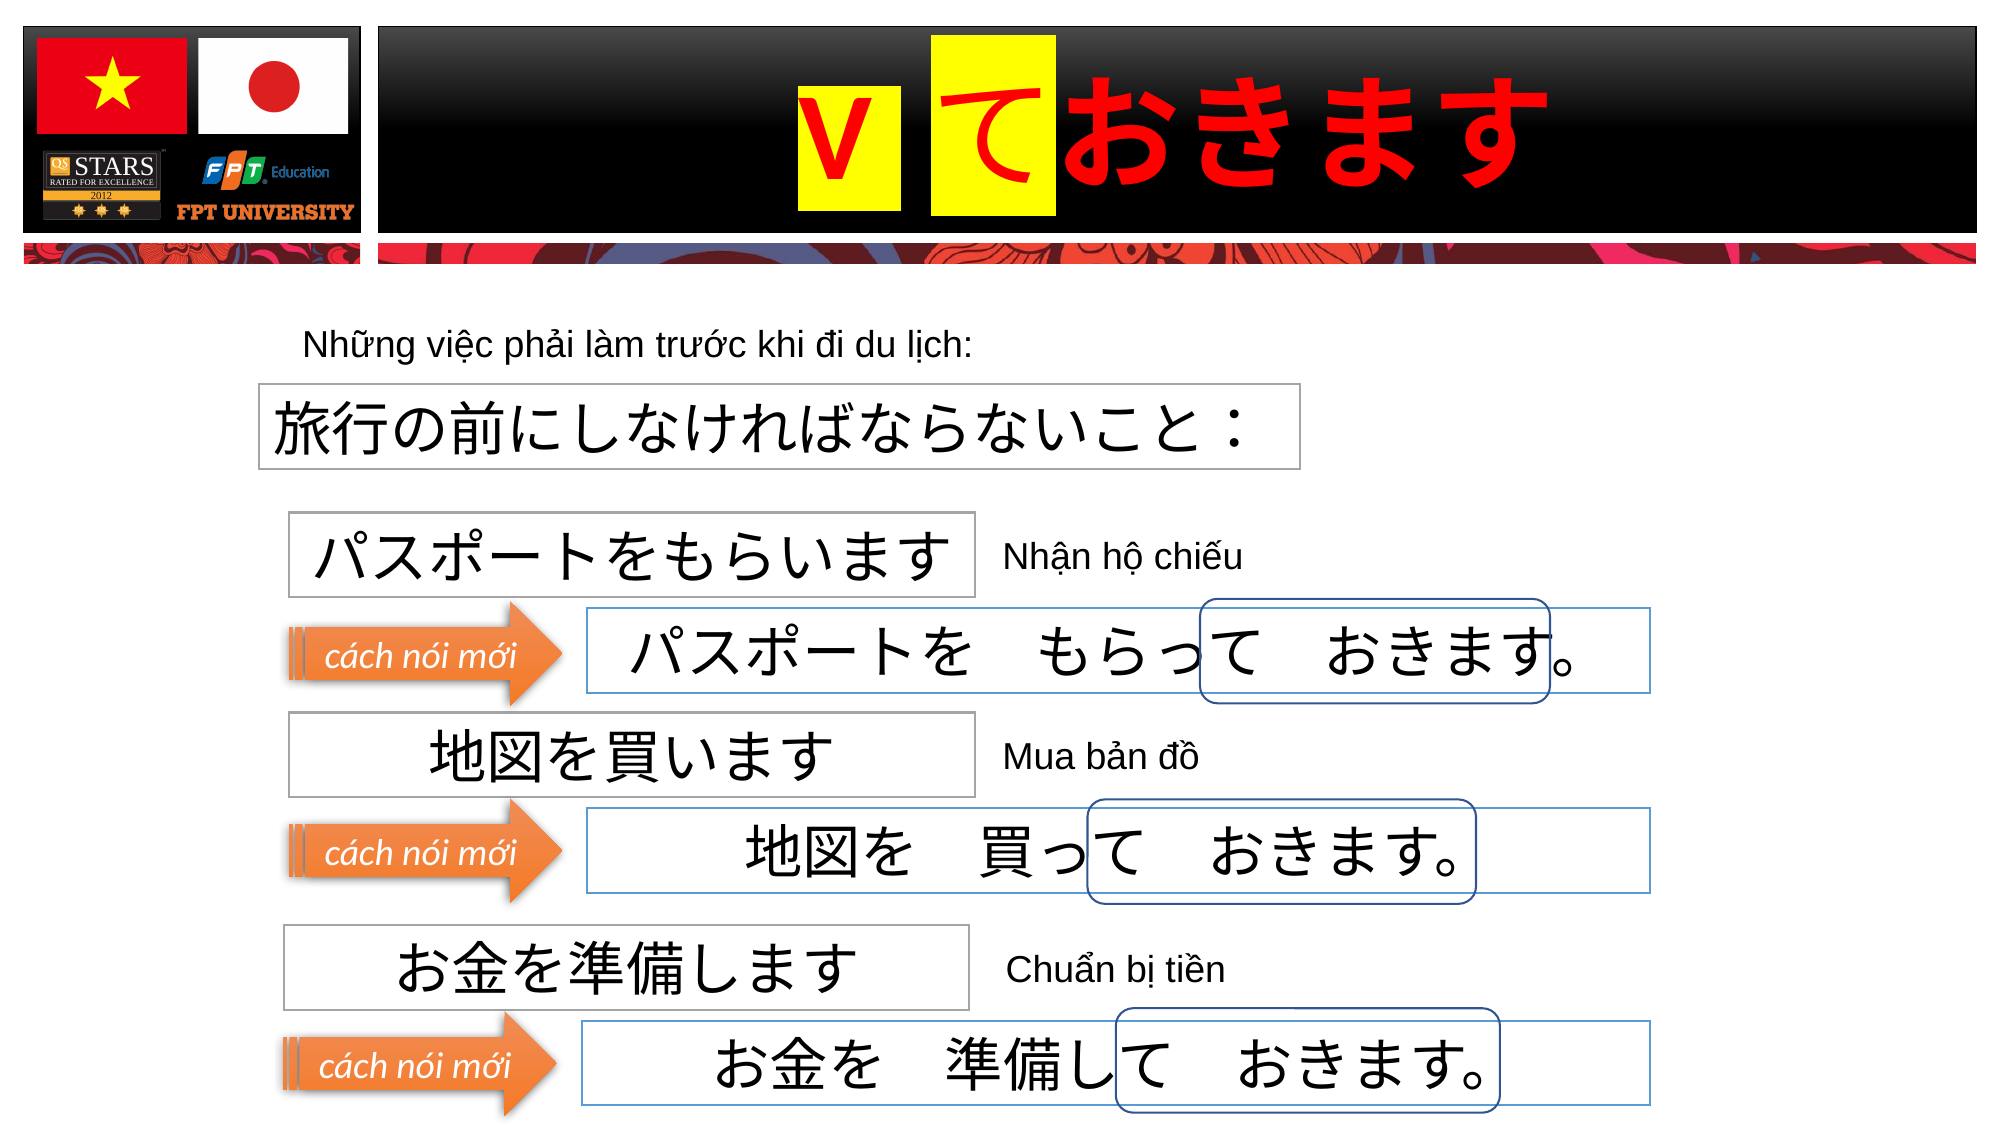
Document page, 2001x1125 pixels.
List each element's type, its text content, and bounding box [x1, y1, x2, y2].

text_box Mua bản đồ [987, 724, 1300, 785]
text_box 地図を買います [288, 711, 976, 798]
text_box [1086, 798, 1478, 905]
text_box [1198, 597, 1552, 705]
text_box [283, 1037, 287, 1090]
text_box Chuẩn bị tiền [990, 937, 1304, 998]
text_box cách nói mới [305, 601, 563, 706]
picture [37, 38, 187, 134]
picture [198, 38, 349, 134]
text_box cách nói mới [295, 627, 303, 680]
text_box 地図を 買って おきます。 [586, 807, 1088, 894]
text_box cách nói mới [289, 1037, 297, 1090]
text_box お金を 準備して おきます。 [1499, 1020, 1651, 1106]
text_box [23, 26, 361, 233]
picture [23, 243, 361, 264]
text_box cách nói mới [295, 824, 303, 877]
picture [378, 243, 1977, 264]
text_box Nhận hộ chiếu [987, 524, 1300, 585]
text_box パスポートを もらって おきます。 [586, 607, 1201, 694]
text_box cách nói mới [305, 798, 563, 903]
text_box パスポートを もらって おきます。 [1549, 607, 1651, 694]
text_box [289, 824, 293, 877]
text_box お金を準備します [283, 924, 970, 1011]
text_box [1114, 1007, 1501, 1114]
text_box cách nói mới [299, 1011, 557, 1116]
text_box Những việc phải làm trước khi đi du lịch: [287, 312, 1050, 373]
text_box お金を 準備して おきます。 [581, 1020, 1117, 1106]
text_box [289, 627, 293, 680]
text_box パスポートをもらいます [288, 511, 976, 598]
picture [36, 136, 361, 233]
text_box 旅行の前にしなければならないこと： [258, 383, 1301, 470]
text_box 地図を 買って おきます。 [1475, 807, 1651, 894]
text_box V ておきます [378, 26, 1977, 233]
